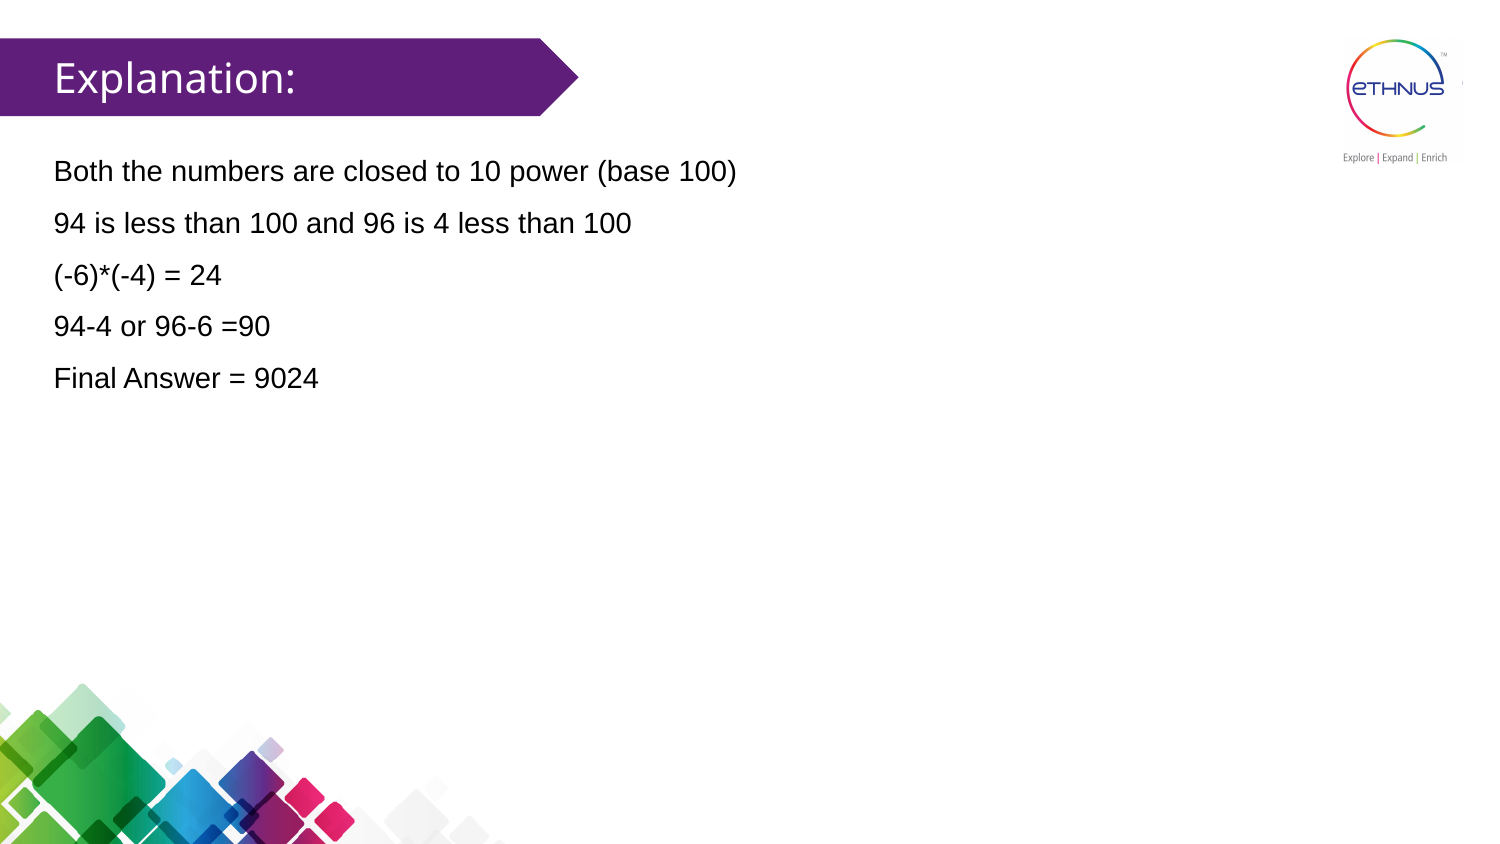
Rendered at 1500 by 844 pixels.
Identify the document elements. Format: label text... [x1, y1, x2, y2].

text_box [518, 38, 579, 117]
text_box Both the numbers are closed to 10 power (base 100) 94 is less than 100 and 96 is 4 less than 100 (-6)*(-4) = 24 94-4 or 96-6 =90 Final Answer = 9024 [53, 152, 1265, 669]
picture [1343, 38, 1463, 165]
text_box Explanation: [53, 38, 518, 117]
picture [0, 668, 732, 844]
text_box [0, 38, 53, 117]
